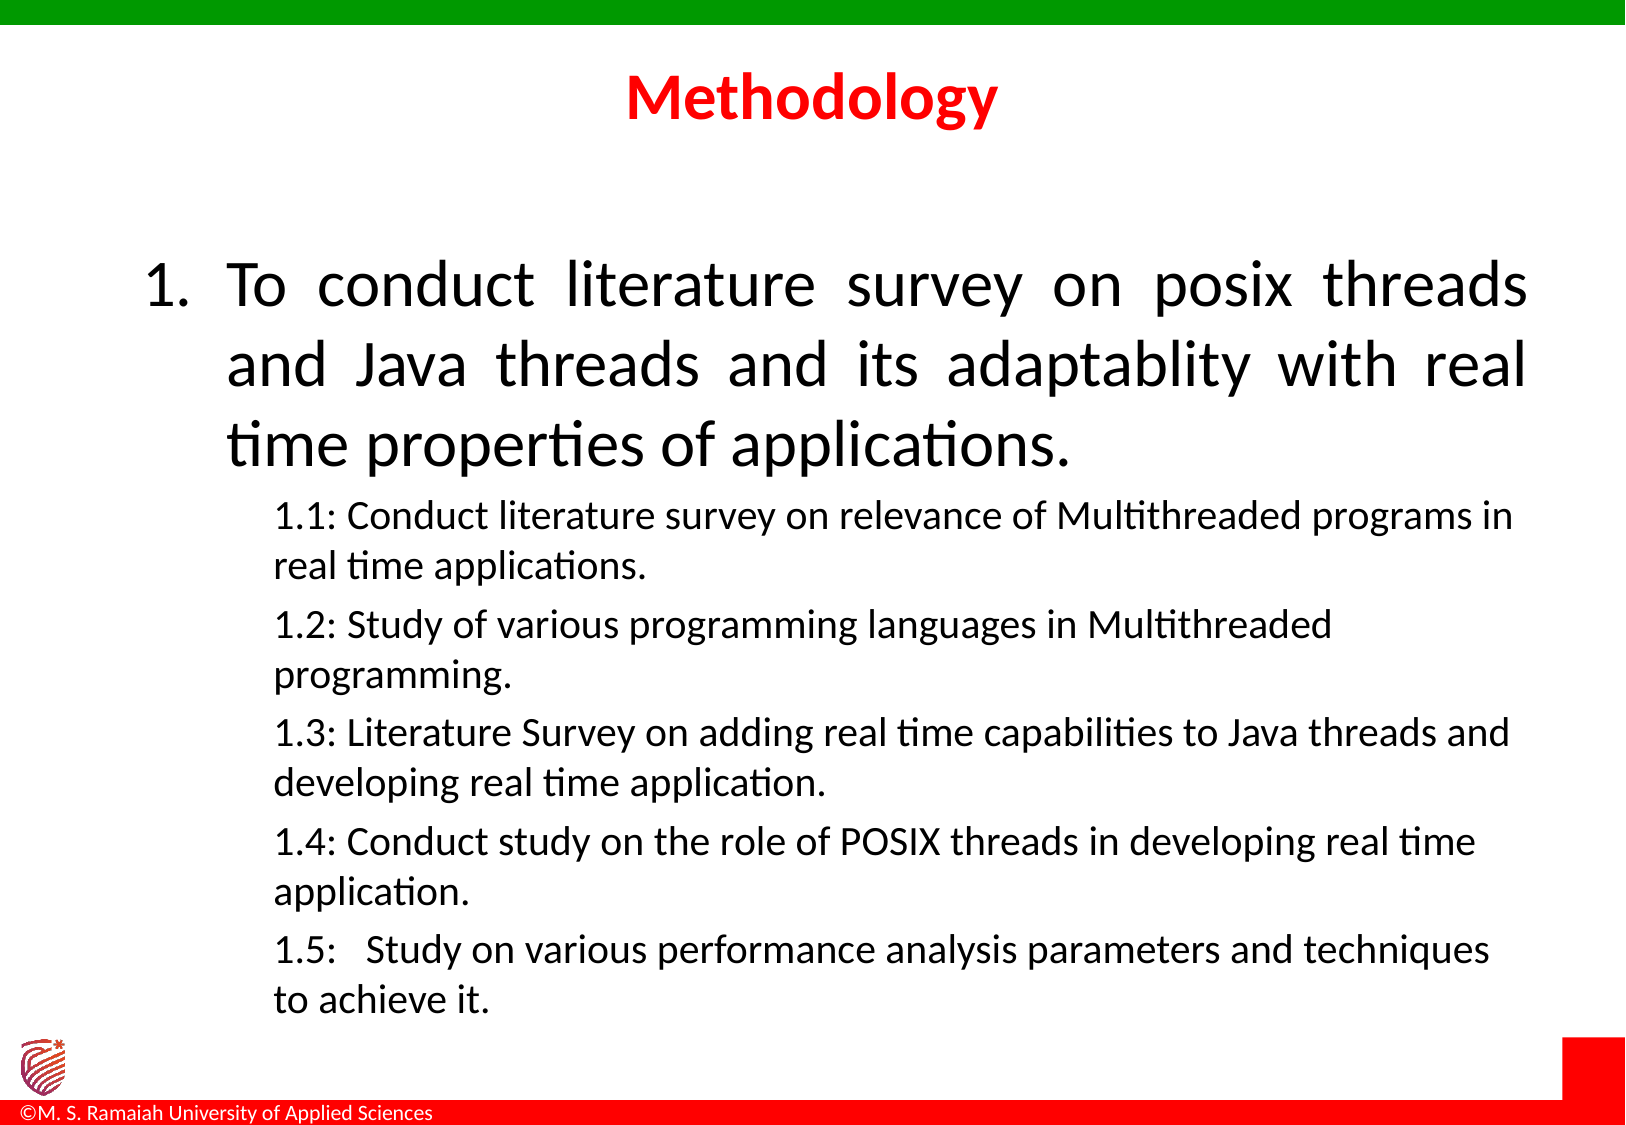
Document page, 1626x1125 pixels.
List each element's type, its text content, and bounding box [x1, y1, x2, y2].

picture [21, 1039, 65, 1096]
list To conduct literature survey on posix threads and Java threads and its adaptablity with real time properties of applications. 1.1: Conduct literature survey on relevance of Multithreaded programs in real time applications. 1.2: Study of various programming languages in Multithreaded programming. 1.3: Literature Survey on adding real time capabilities to Java threads and developing real time application. 1.4: Conduct study on the role of POSIX threads in developing real time application. 1.5: Study on various performance analysis parameters and techniques to achieve it. [127, 232, 1544, 1005]
title Methodology [81, 45, 1544, 233]
